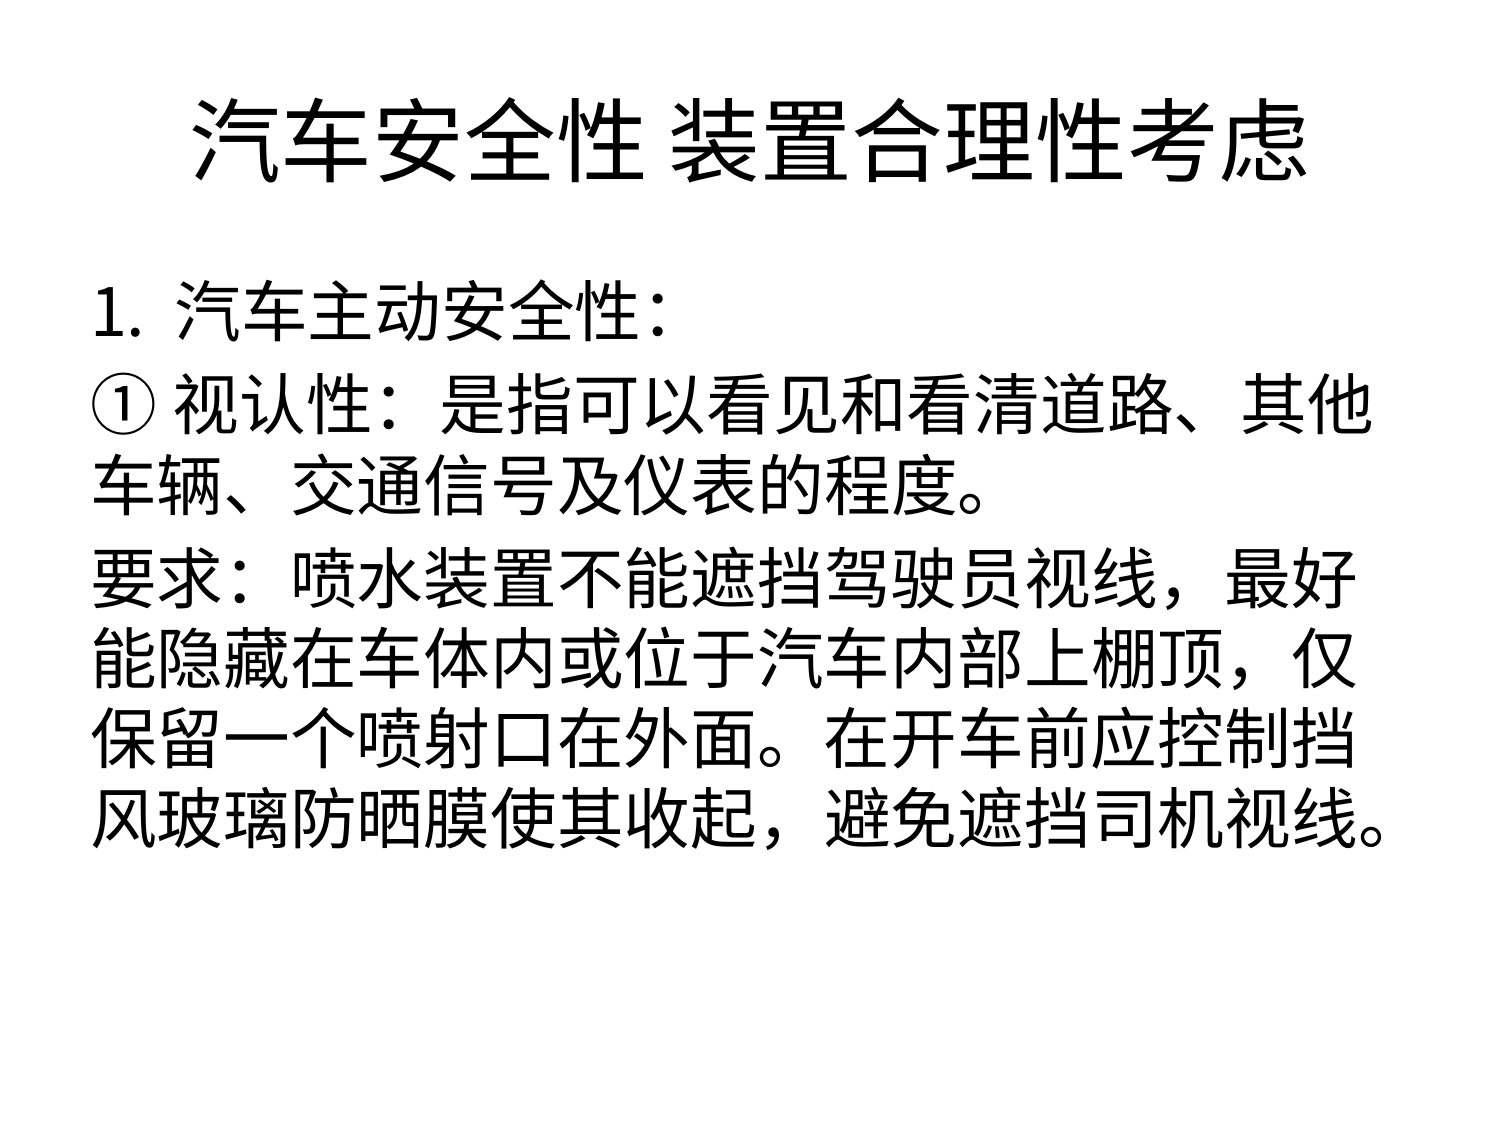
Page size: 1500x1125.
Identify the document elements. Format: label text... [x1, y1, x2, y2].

title 汽车安全性 装置合理性考虑 [75, 45, 1425, 233]
list 汽车主动安全性： ①视认性：是指可以看见和看清道路、其他车辆、交通信号及仪表的程度。 要求：喷水装置不能遮挡驾驶员视线，最好能隐藏在车体内或位于汽车内部上棚顶，仅保留一个喷射口在外面。在开车前应控制挡风玻璃防晒膜使其收起，避免遮挡司机视线。 [75, 262, 1425, 1005]
